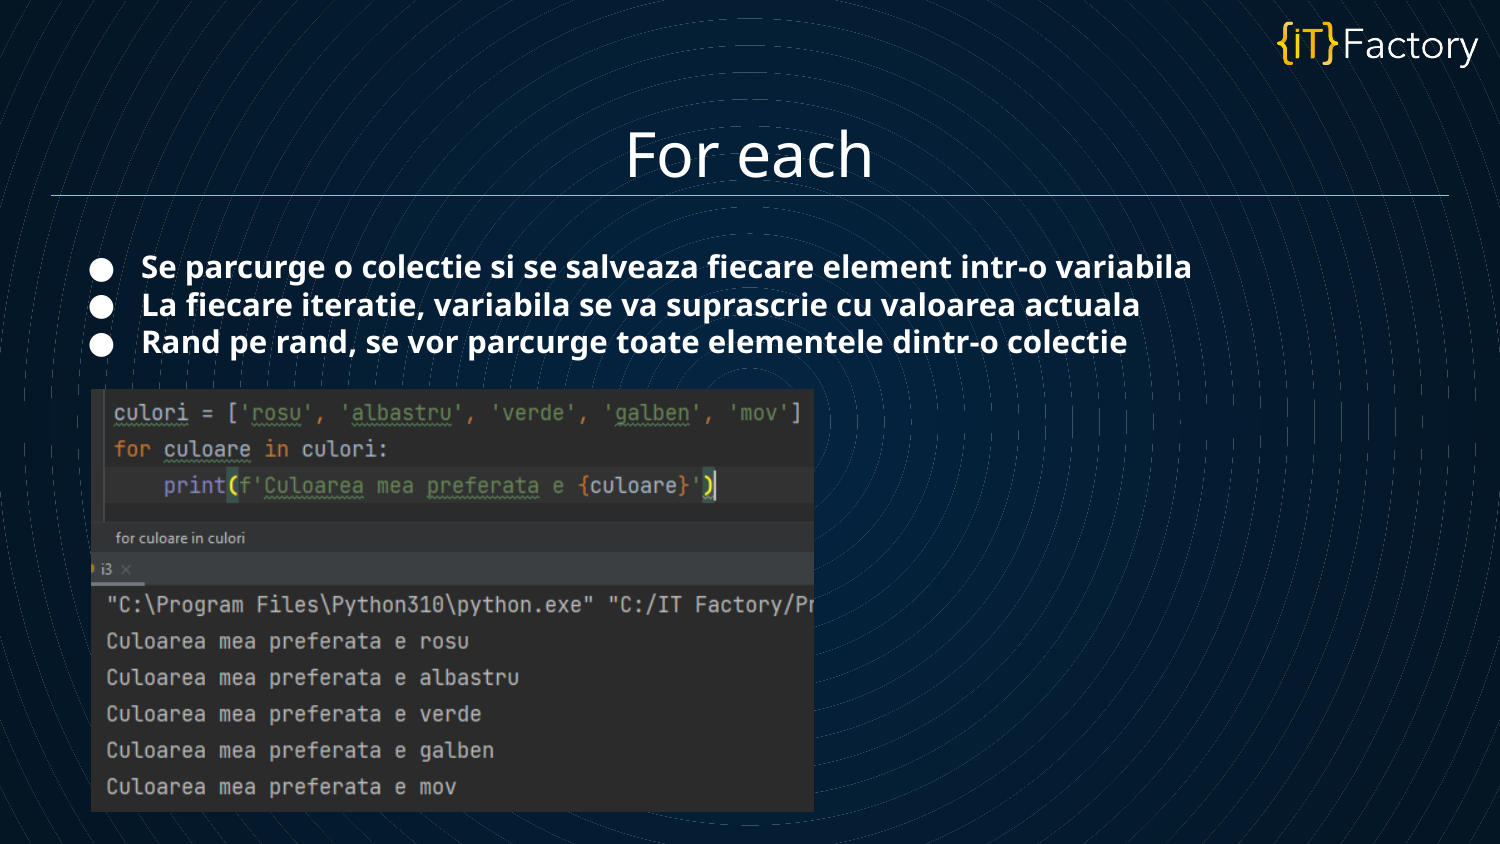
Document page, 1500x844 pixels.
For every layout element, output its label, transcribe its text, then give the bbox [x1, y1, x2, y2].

title For each [51, 202, 1449, 206]
picture [91, 389, 814, 813]
title For each [51, 105, 1449, 195]
picture [1277, 16, 1479, 73]
text_box Se parcurge o colectie si se salveaza fiecare element intr-o variabila La fiecare iteratie, variabila se va suprascrie cu valoarea actuala Rand pe rand, se vor parcurge toate elementele dintr-o colectie [51, 232, 1449, 637]
